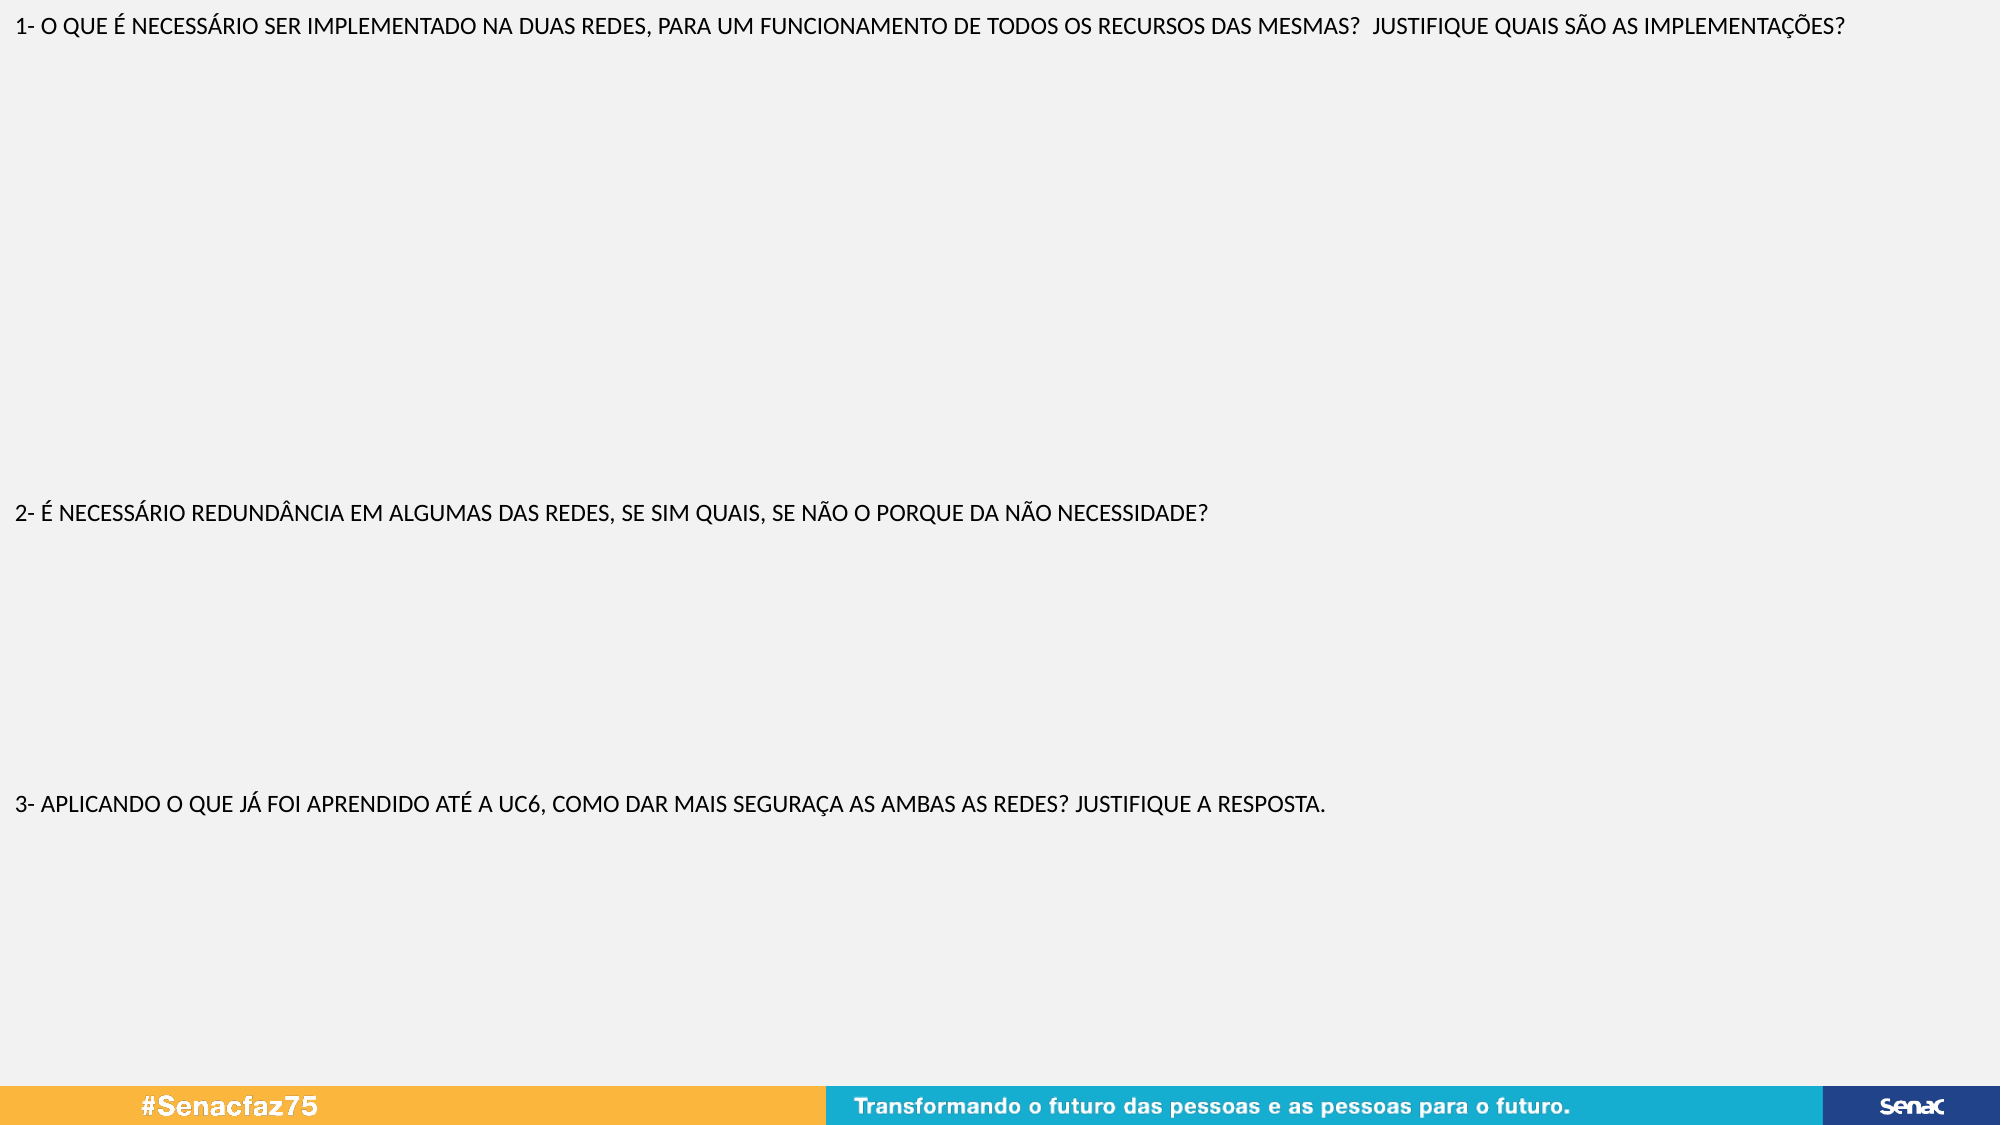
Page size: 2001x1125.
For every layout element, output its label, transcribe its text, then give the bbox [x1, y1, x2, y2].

picture [0, 1078, 2000, 1125]
text_box 1- O QUE É NECESSÁRIO SER IMPLEMENTADO NA DUAS REDES, PARA UM FUNCIONAMENTO DE TODOS OS RECURSOS DAS MESMAS? JUSTIFIQUE QUAIS SÃO AS IMPLEMENTAÇÕES? 2- É NECESSÁRIO REDUNDÂNCIA EM ALGUMAS DAS REDES, SE SIM QUAIS, SE NÃO O PORQUE DA NÃO NECESSIDADE? 3- APLICANDO O QUE JÁ FOI APRENDIDO ATÉ A UC6, COMO DAR MAIS SEGURAÇA AS AMBAS AS REDES? JUSTIFIQUE A RESPOSTA. [0, 0, 2000, 1069]
